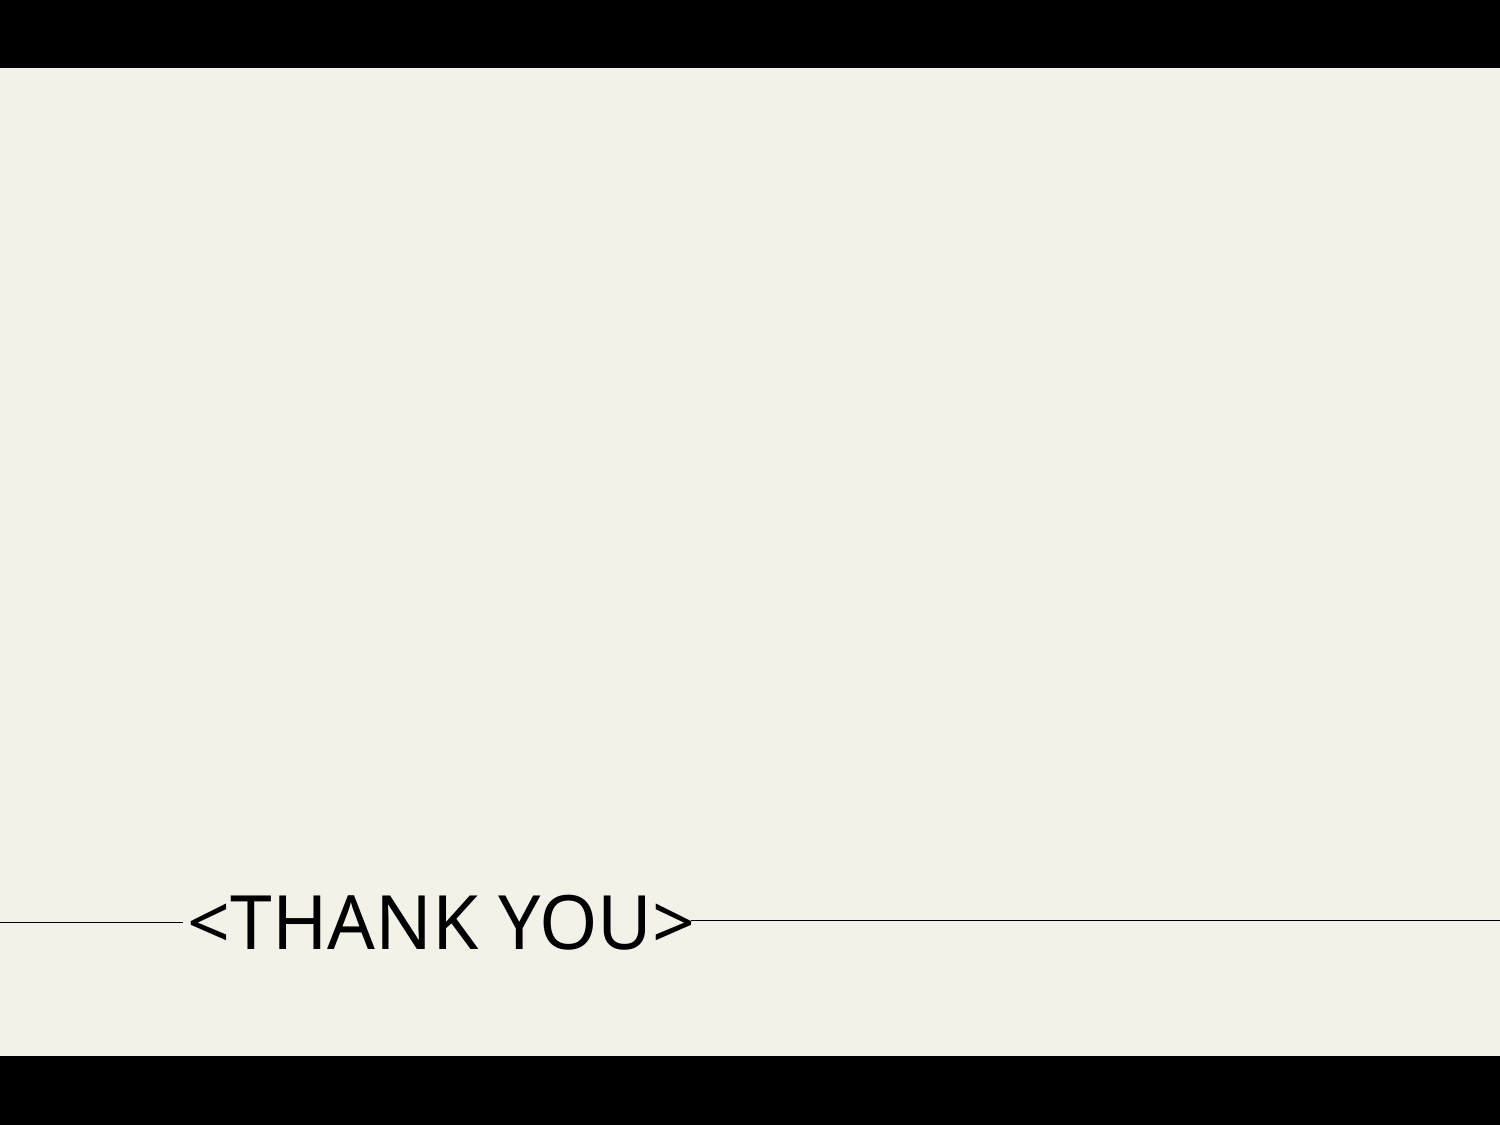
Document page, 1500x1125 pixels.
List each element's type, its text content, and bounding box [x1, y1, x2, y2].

text_box <THANK YOU> [172, 867, 711, 973]
text_box [0, 0, 1500, 68]
text_box [0, 1056, 1500, 1125]
